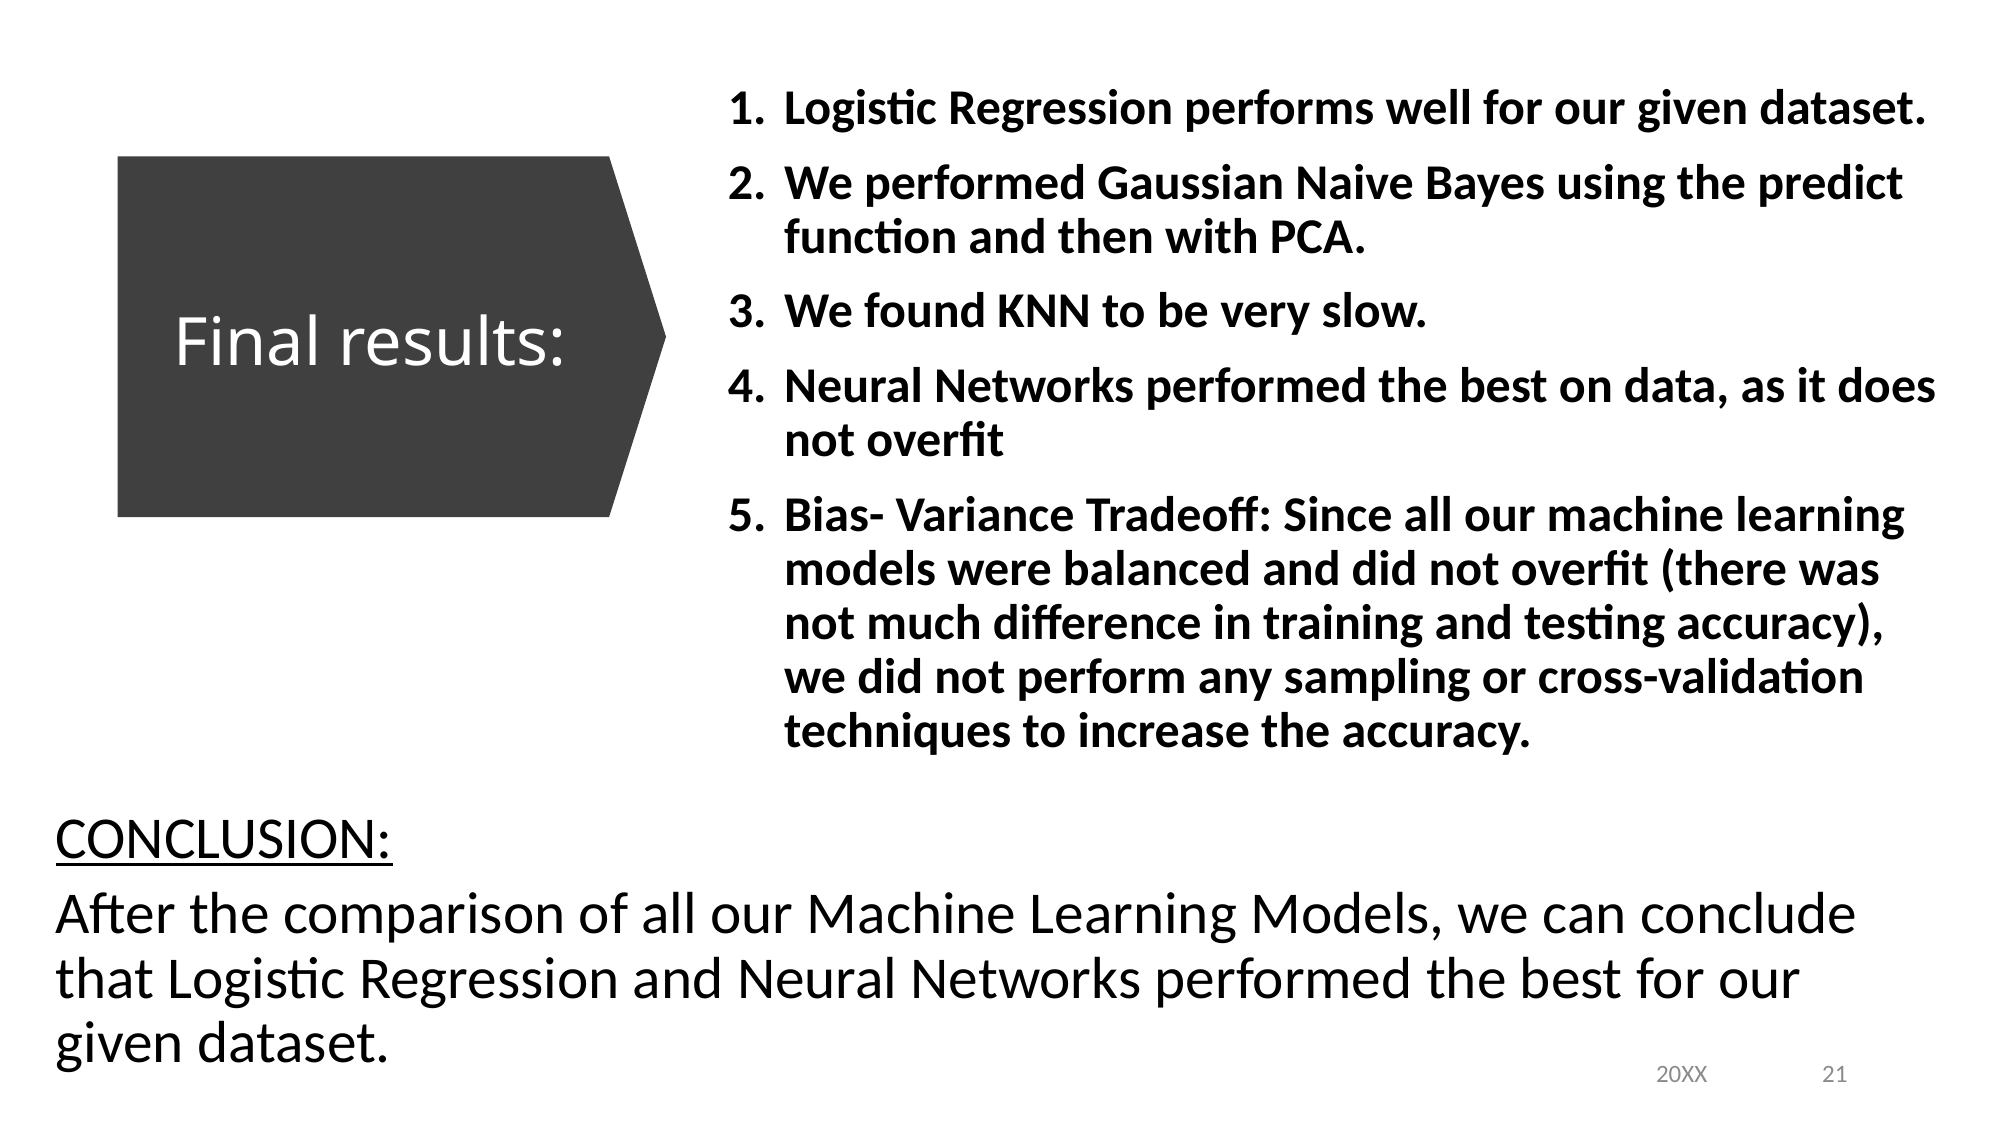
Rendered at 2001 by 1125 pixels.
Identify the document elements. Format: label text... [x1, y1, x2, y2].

title Final results: [158, 197, 597, 490]
text_box [116, 155, 668, 519]
text_box CONCLUSION: After the comparison of all our Machine Learning Models, we can conclude that Logistic Regression and Neural Networks performed the best for our given dataset. [40, 800, 1928, 1085]
slide_number 21 [1749, 1042, 1863, 1103]
slide_number 20XX [1252, 1042, 1723, 1103]
list Logistic Regression performs well for our given dataset. We performed Gaussian Naive Bayes using the predict function and then with PCA. We found KNN to be very slow. Neural Networks performed the best on data, as it does not overfit Bias- Variance Tradeoff: Since all our machine learning models were balanced and did not overfit (there was not much difference in training and testing accuracy), we did not perform any sampling or cross-validation techniques to increase the accuracy. [712, 73, 1966, 751]
